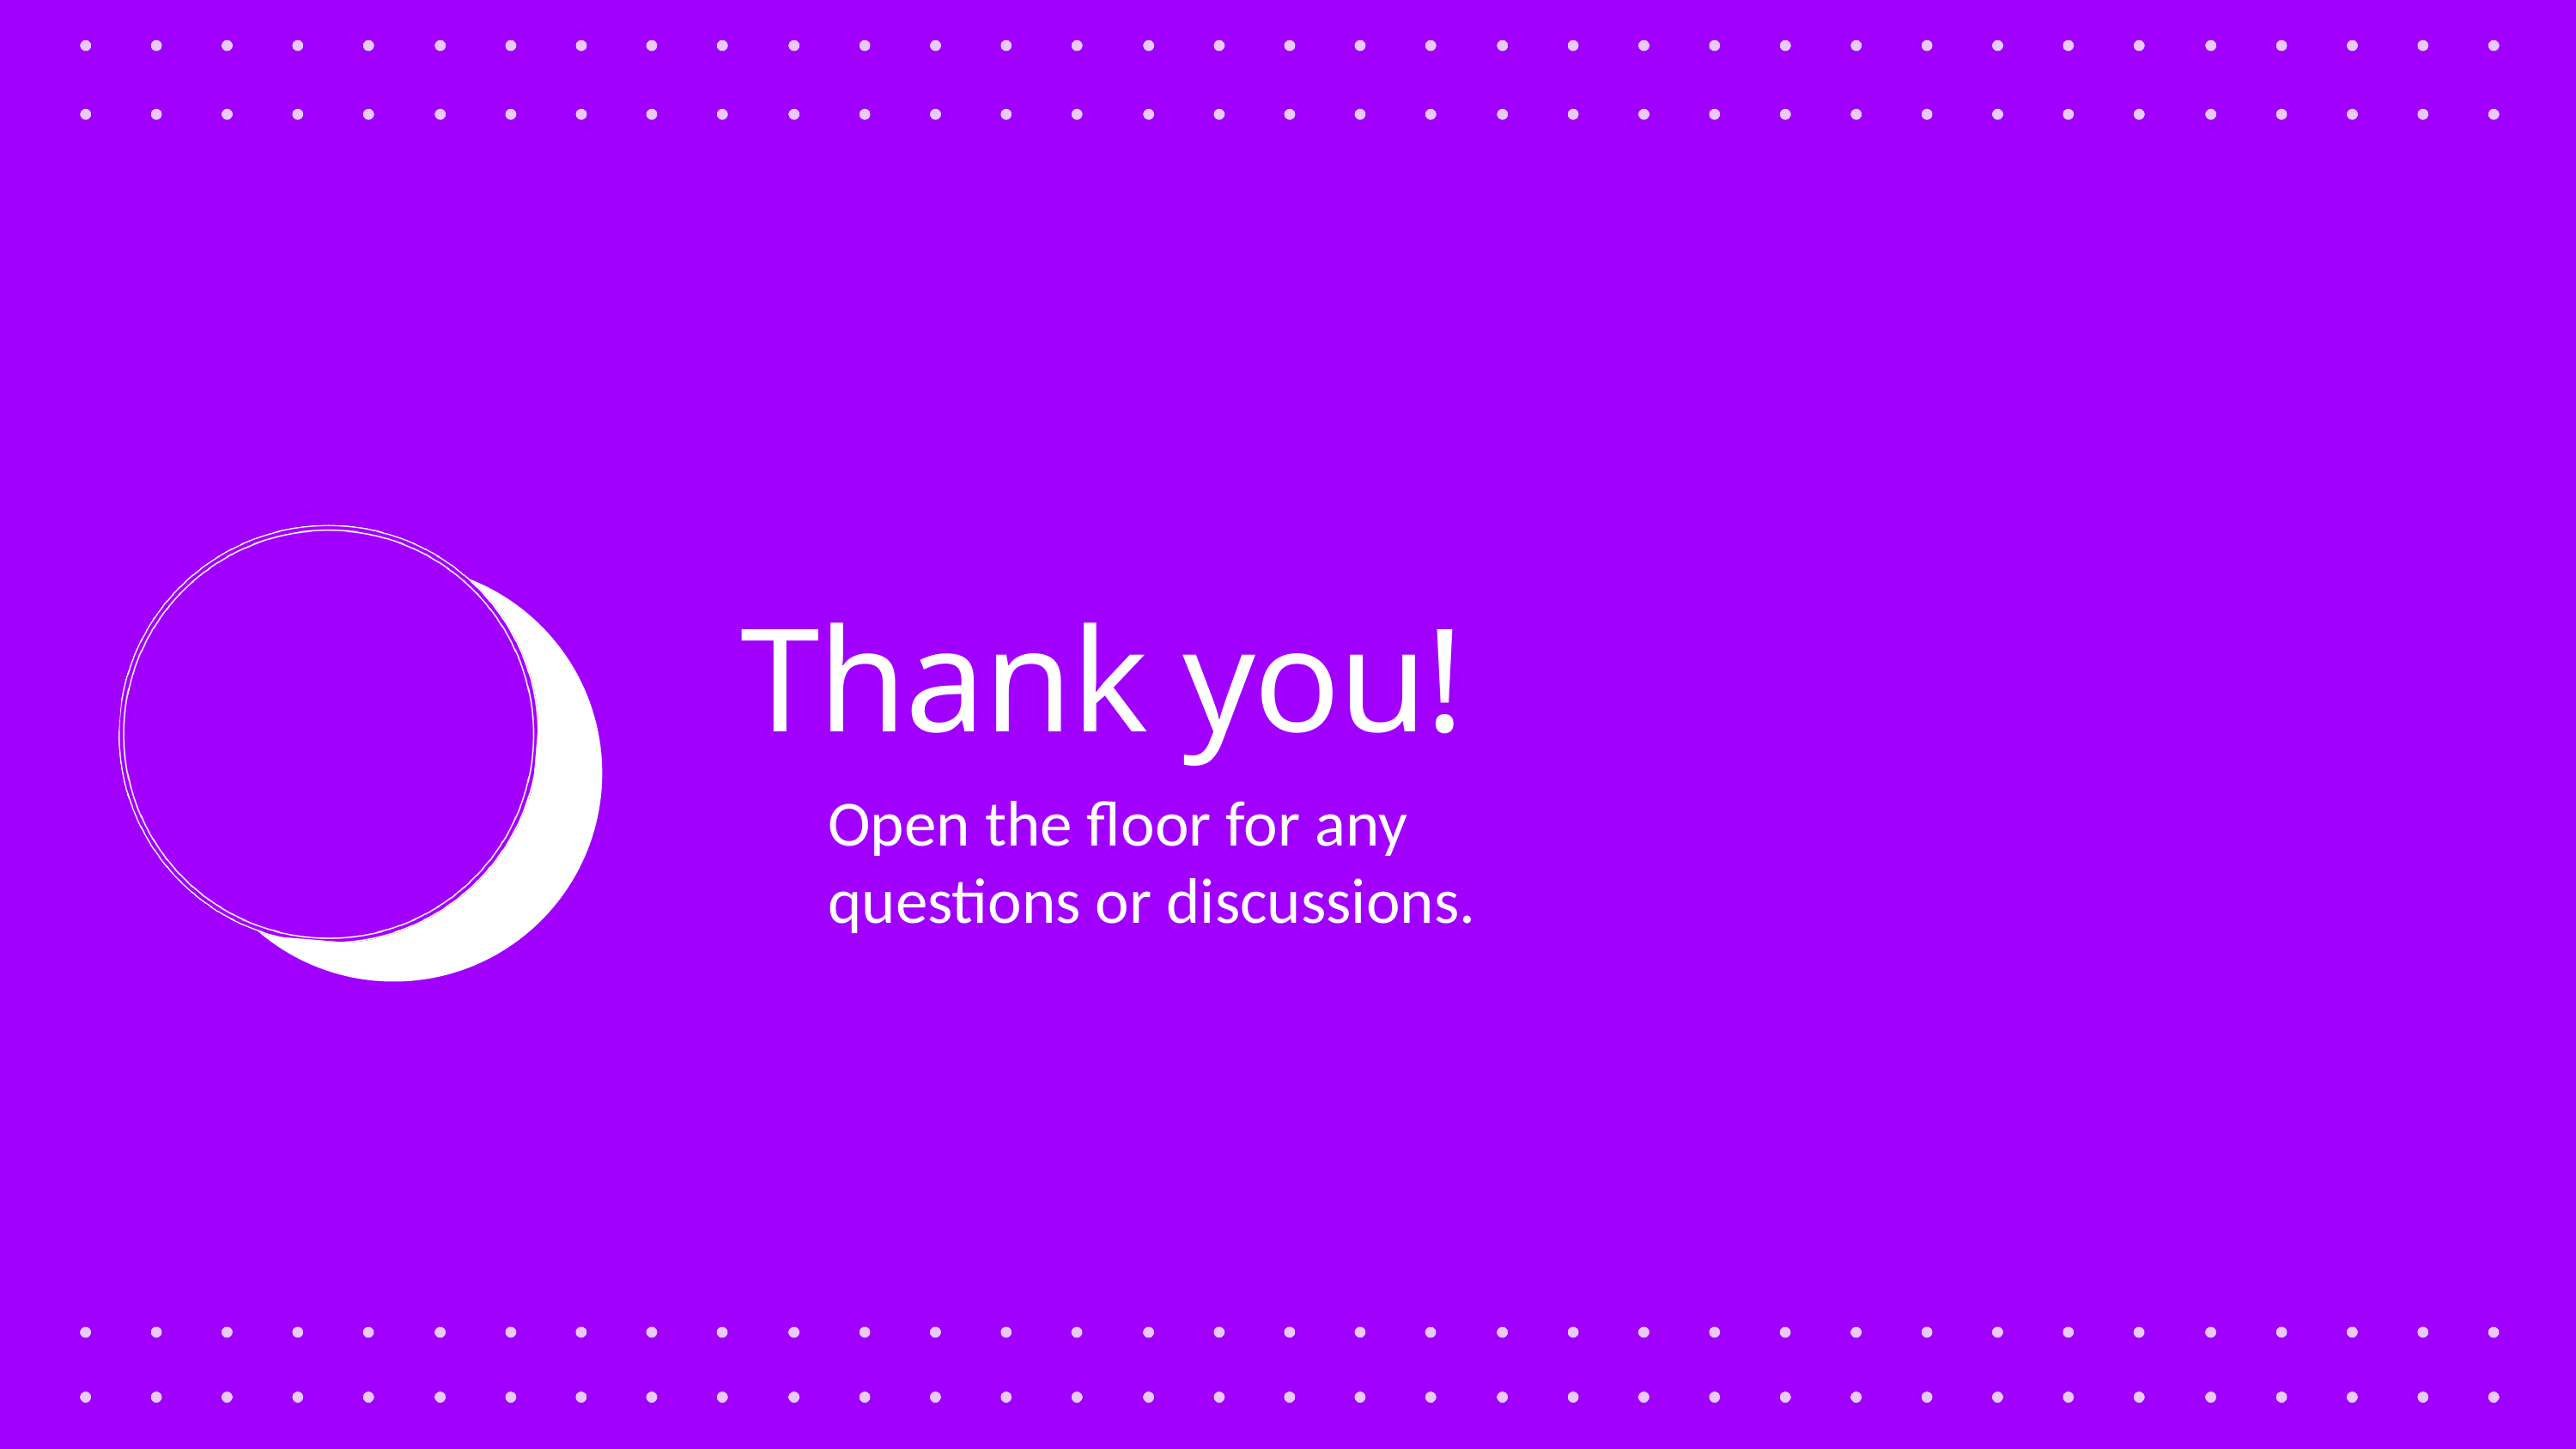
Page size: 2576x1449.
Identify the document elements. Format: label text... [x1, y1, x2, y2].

text_box Thank you! [657, 588, 1465, 761]
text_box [72, 0, 2504, 124]
text_box Open the floor for any questions or discussions. [763, 781, 1522, 937]
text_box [102, 506, 603, 982]
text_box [72, 1322, 2504, 1449]
